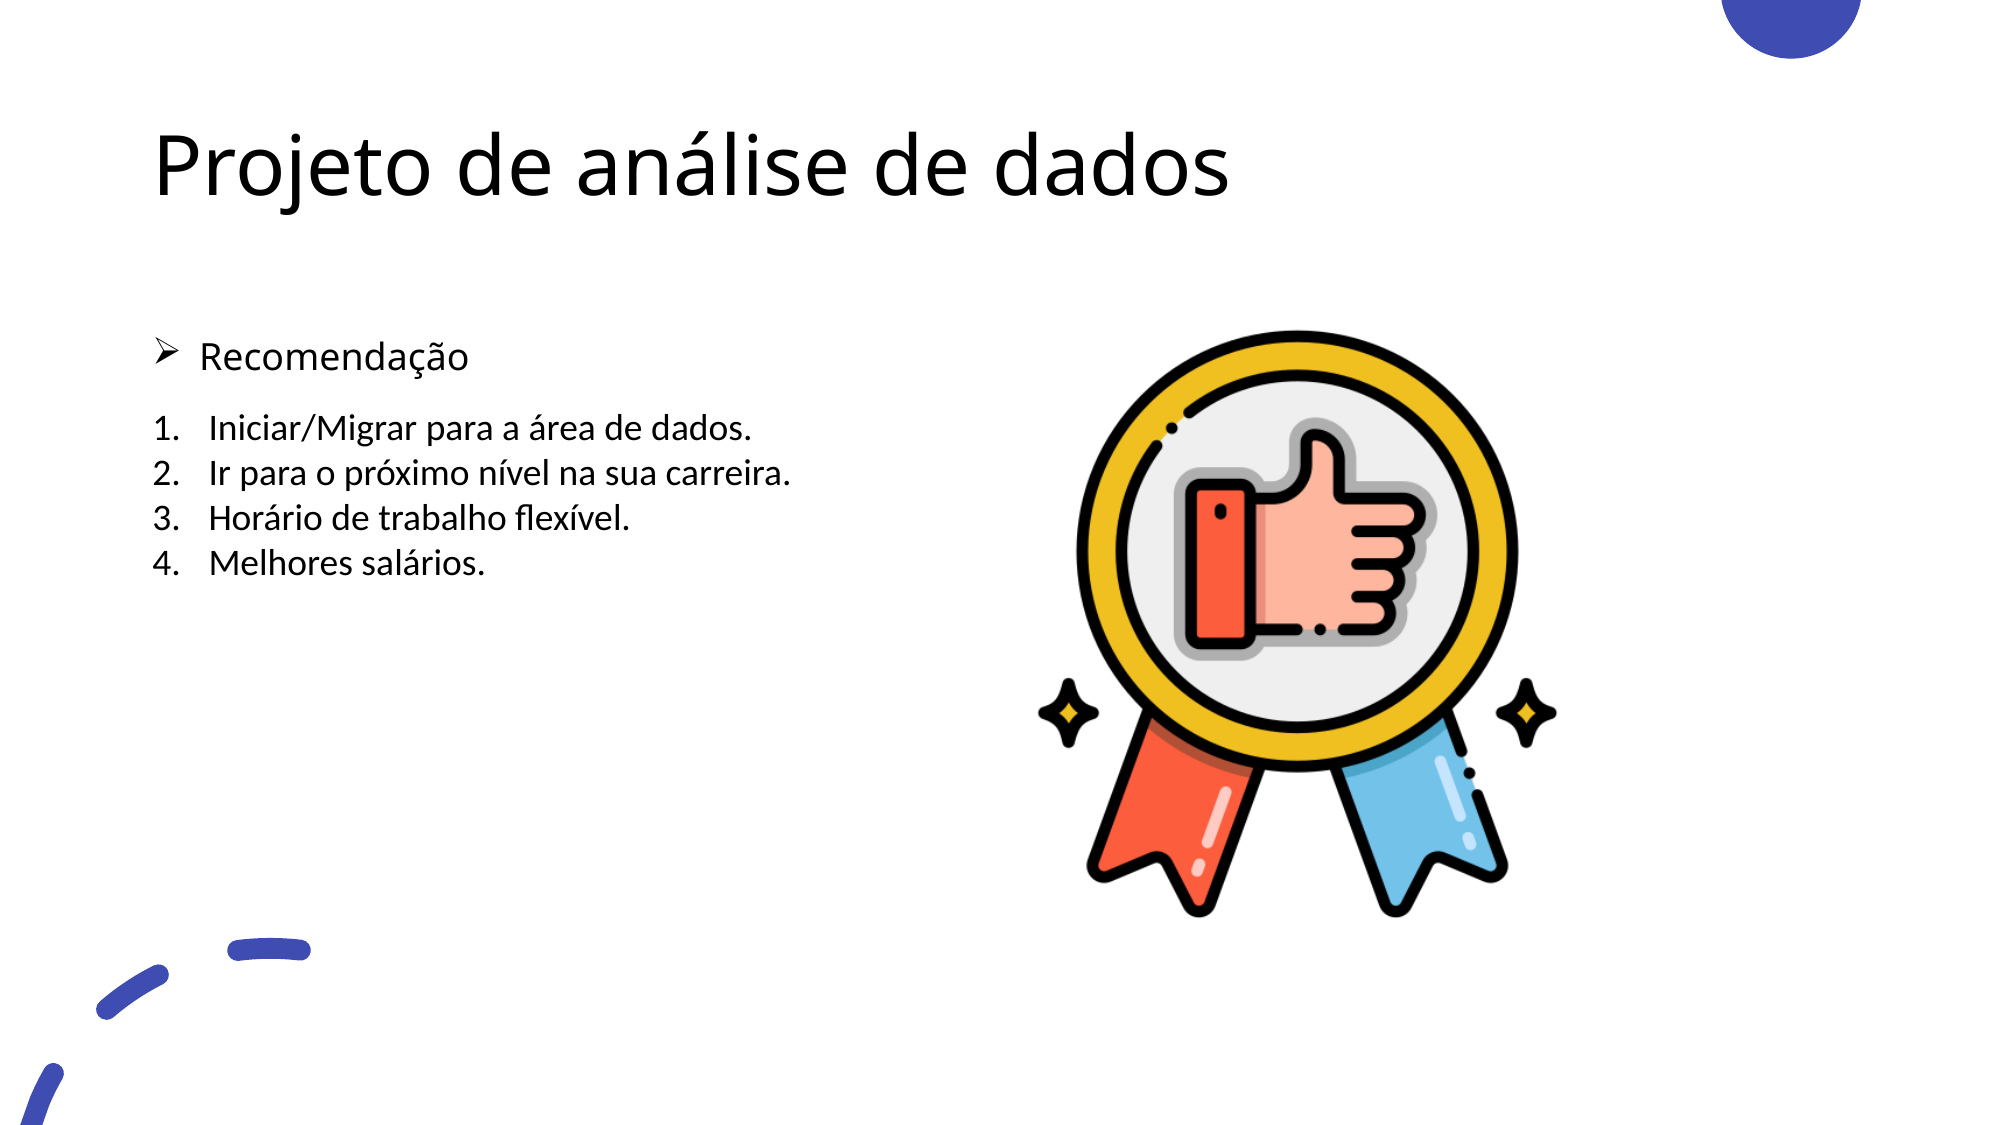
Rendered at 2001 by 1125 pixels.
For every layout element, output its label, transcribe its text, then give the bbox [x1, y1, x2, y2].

title Projeto de análise de dados [137, 59, 1863, 278]
picture [999, 325, 1596, 922]
text_box Recomendação Iniciar/Migrar para a área de dados. Ir para o próximo nível na sua carreira. Horário de trabalho flexível. Melhores salários. [137, 325, 999, 591]
